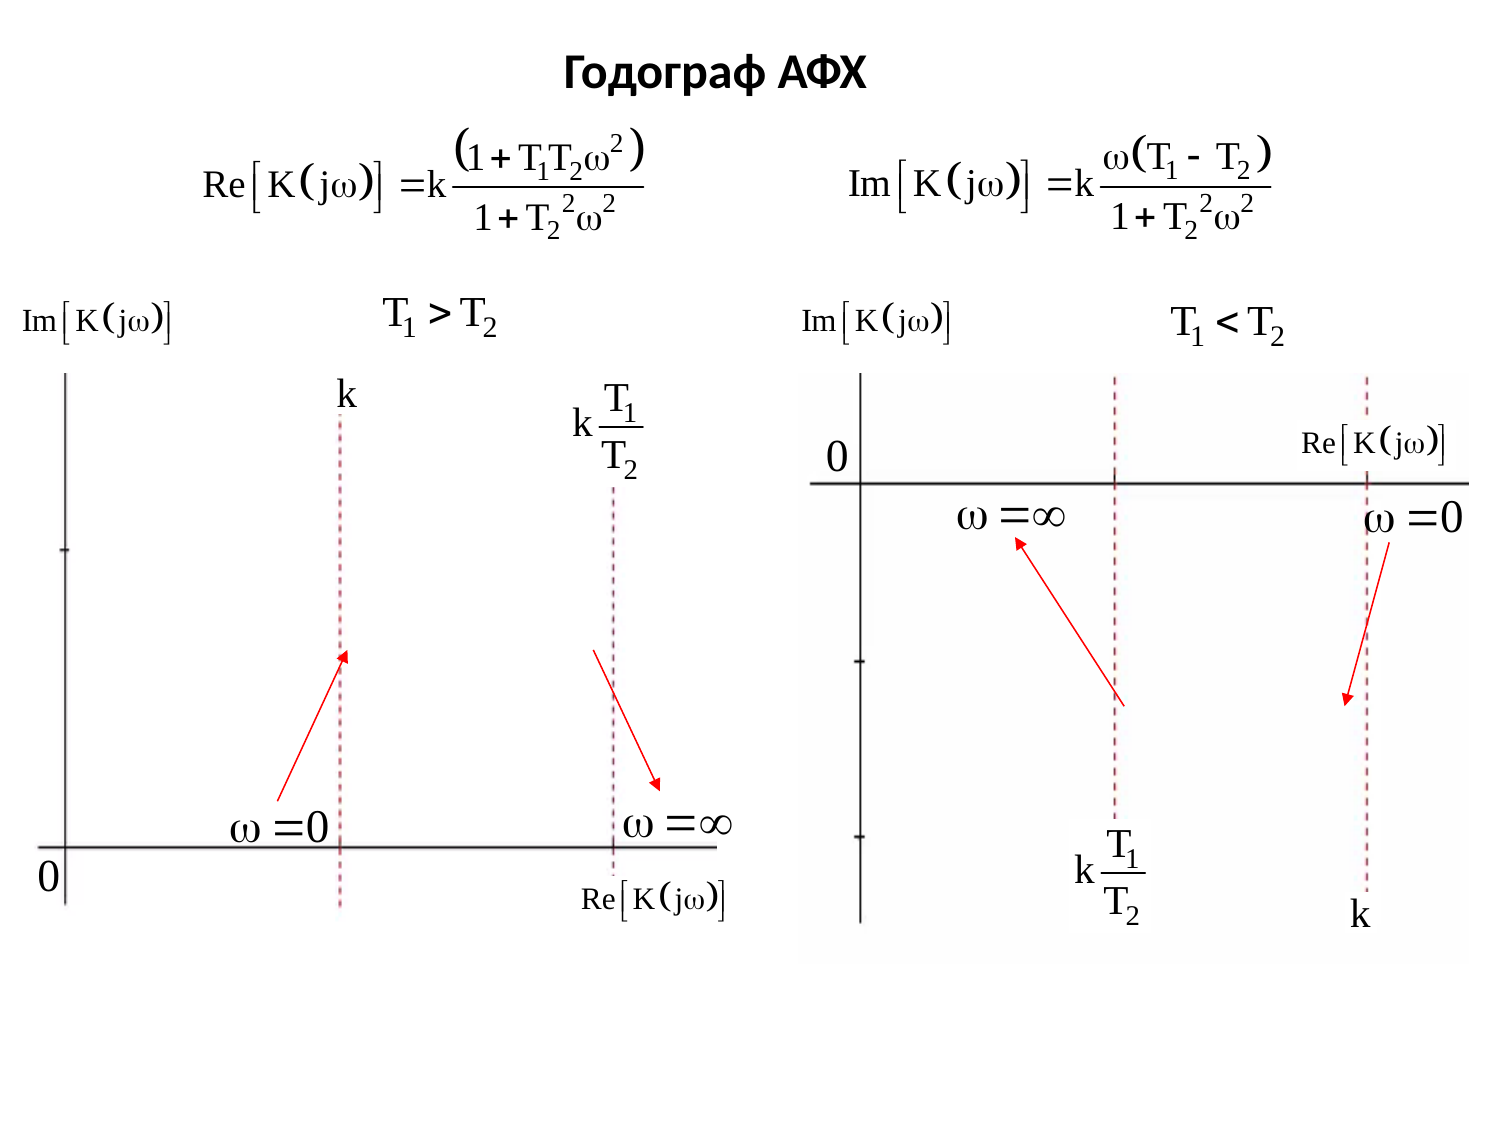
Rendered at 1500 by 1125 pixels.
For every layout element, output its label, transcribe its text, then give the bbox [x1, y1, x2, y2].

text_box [31, 851, 66, 902]
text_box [31, 372, 718, 958]
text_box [950, 499, 1073, 541]
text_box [592, 649, 660, 792]
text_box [1068, 818, 1152, 934]
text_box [1014, 536, 1125, 707]
text_box Годограф АФХ [549, 30, 928, 106]
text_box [616, 806, 739, 848]
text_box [197, 121, 650, 248]
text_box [1344, 542, 1390, 707]
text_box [566, 372, 650, 487]
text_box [224, 801, 336, 853]
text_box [820, 431, 854, 482]
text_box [796, 372, 1470, 965]
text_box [277, 649, 348, 802]
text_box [1165, 295, 1292, 355]
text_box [842, 128, 1278, 248]
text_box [796, 296, 960, 351]
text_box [1344, 891, 1378, 934]
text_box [1296, 419, 1456, 472]
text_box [576, 875, 736, 928]
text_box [330, 372, 364, 414]
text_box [377, 286, 504, 346]
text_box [17, 296, 180, 350]
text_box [1358, 491, 1470, 543]
